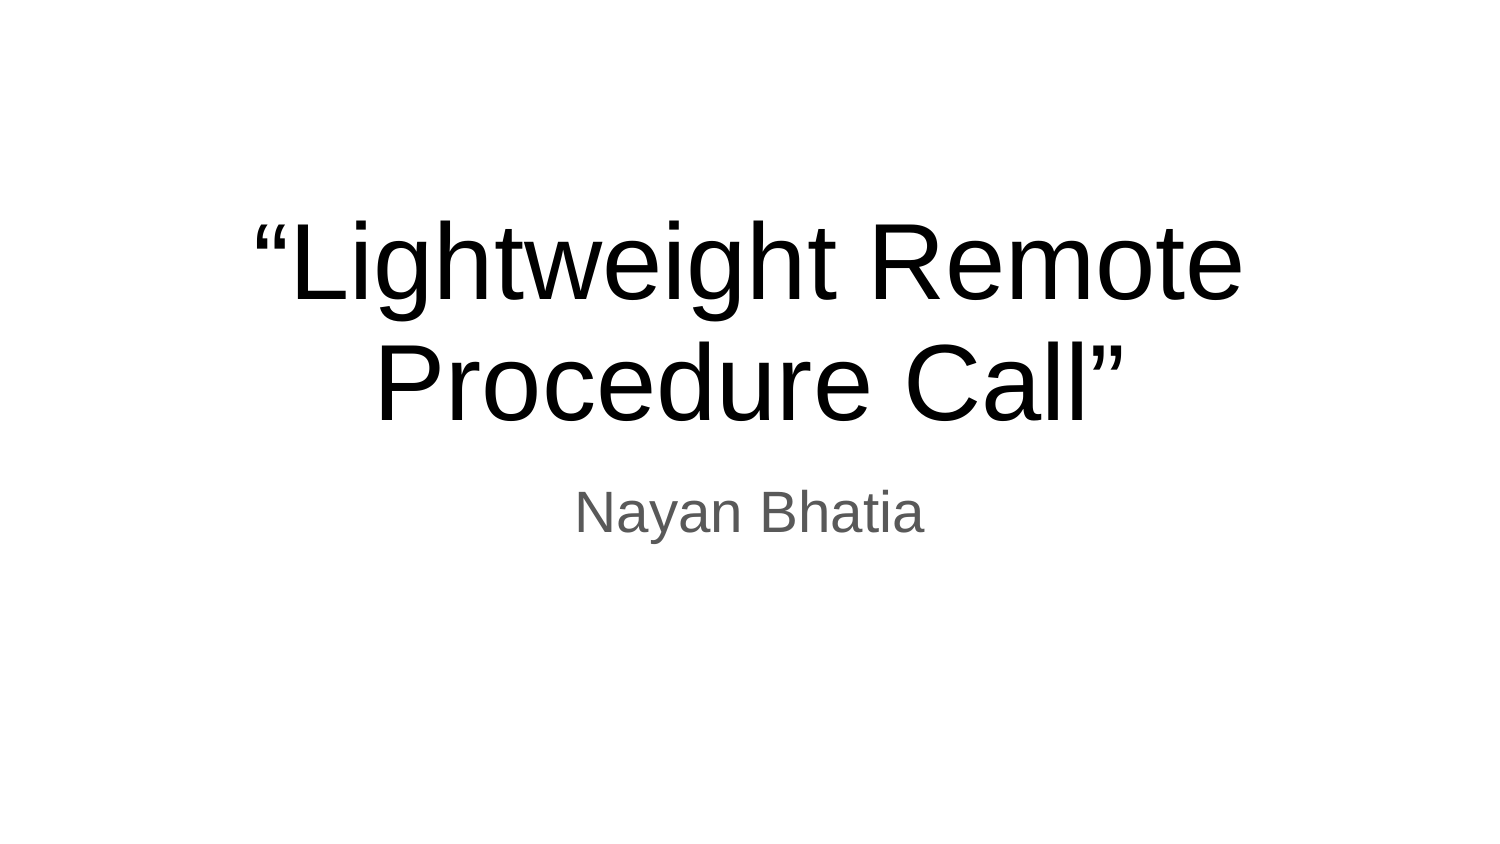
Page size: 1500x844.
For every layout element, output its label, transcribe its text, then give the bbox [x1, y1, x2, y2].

subtitle Nayan Bhatia [51, 464, 1449, 595]
title “Lightweight Remote Procedure Call” [51, 122, 1449, 459]
